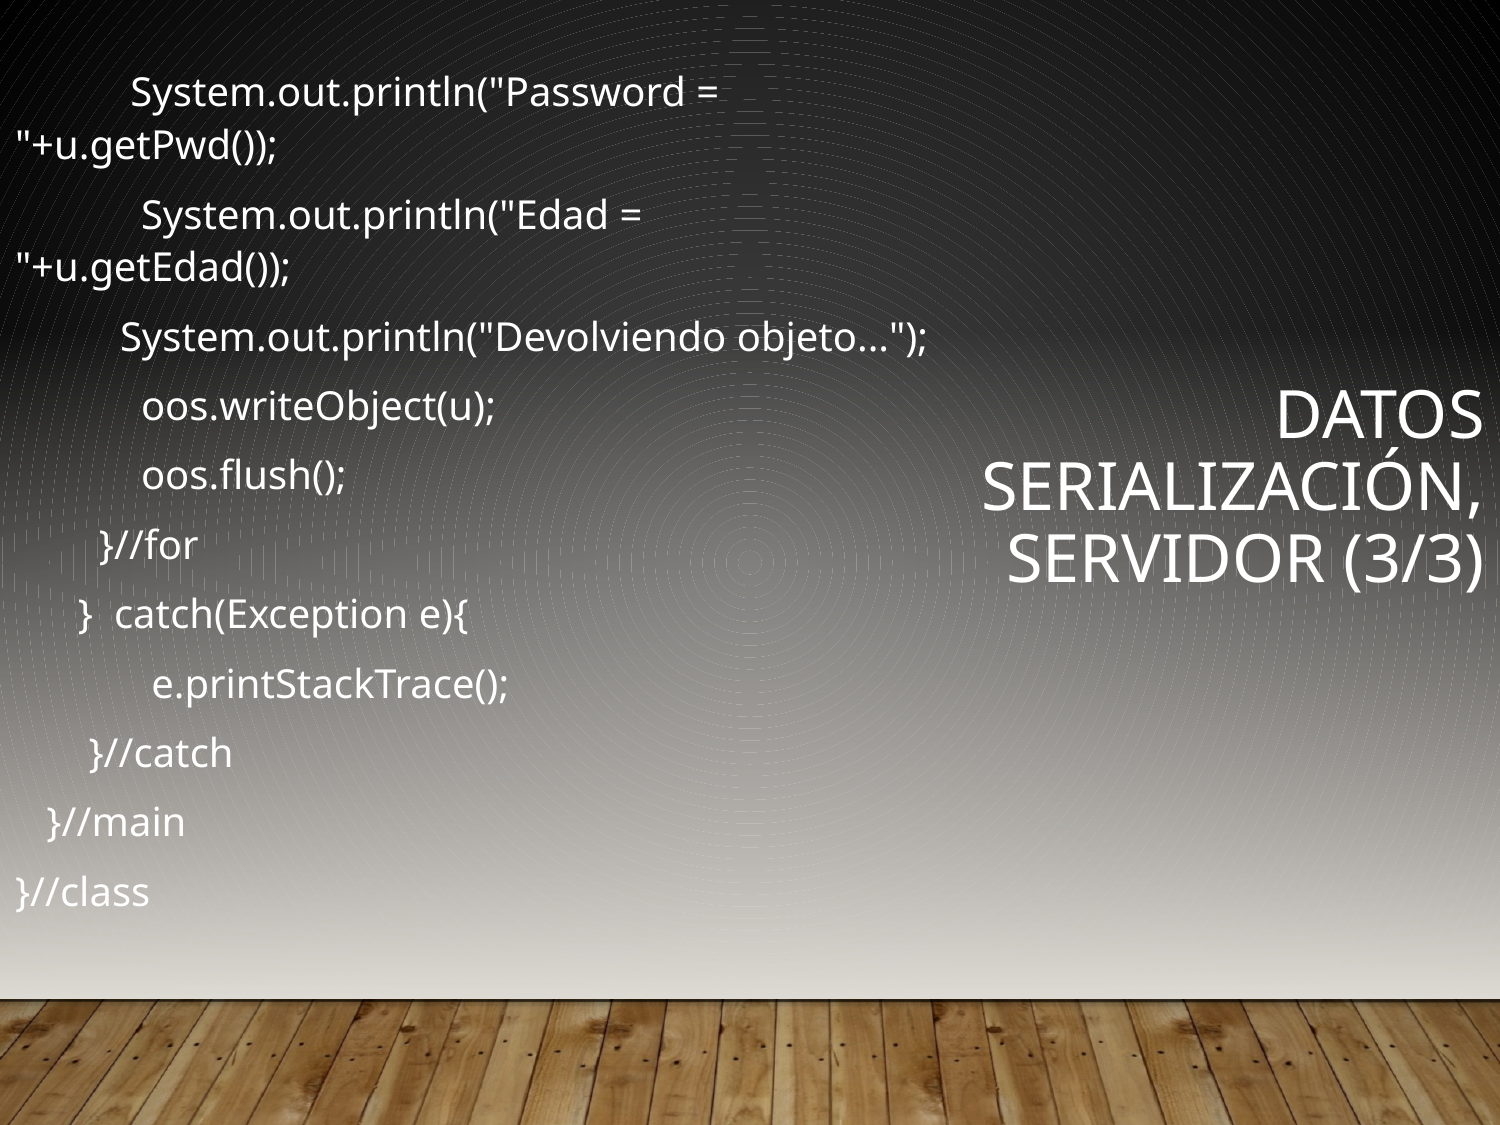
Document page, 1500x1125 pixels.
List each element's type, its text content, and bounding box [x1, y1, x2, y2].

title Datos serialización, servidor (3/3) [945, 373, 1500, 615]
list System.out.println("Password = "+u.getPwd()); System.out.println("Edad = "+u.getEdad()); System.out.println("Devolviendo objeto..."); oos.writeObject(u); oos.flush(); }//for } catch(Exception e){ e.printStackTrace(); }//catch }//main }//class [0, 54, 945, 965]
picture [0, 999, 1500, 1125]
